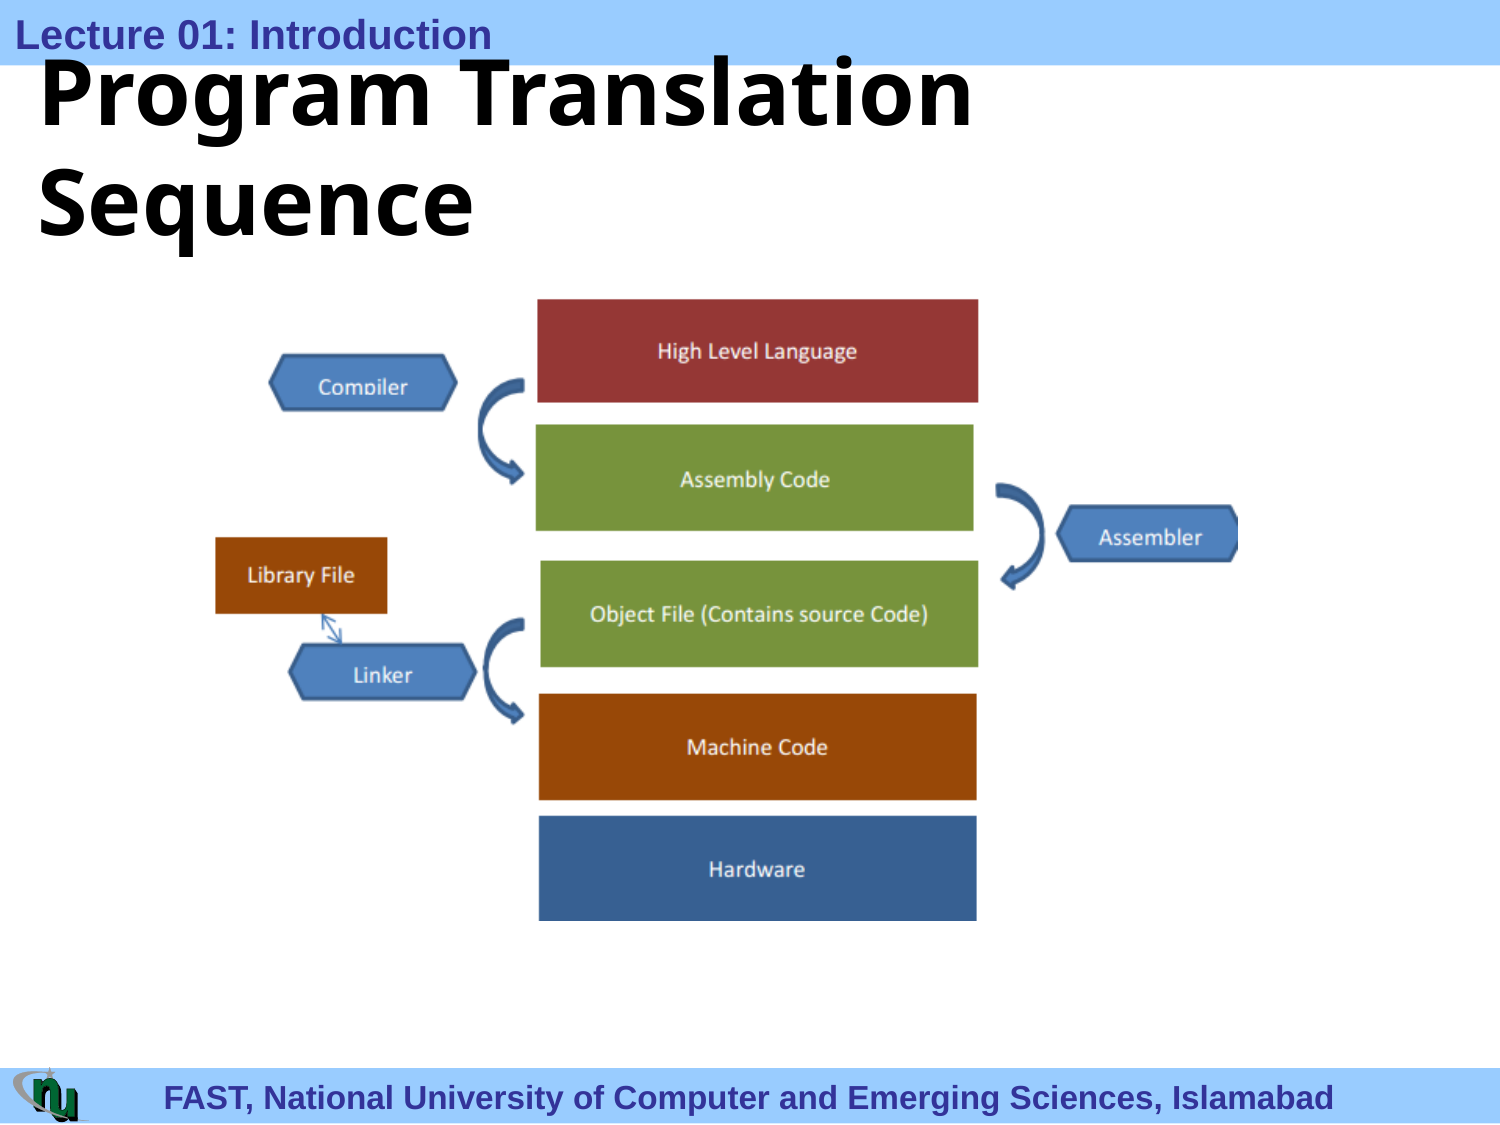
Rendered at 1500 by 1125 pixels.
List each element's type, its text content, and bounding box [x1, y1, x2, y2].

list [149, 287, 1238, 921]
title Program Translation Sequence [37, 87, 1388, 200]
